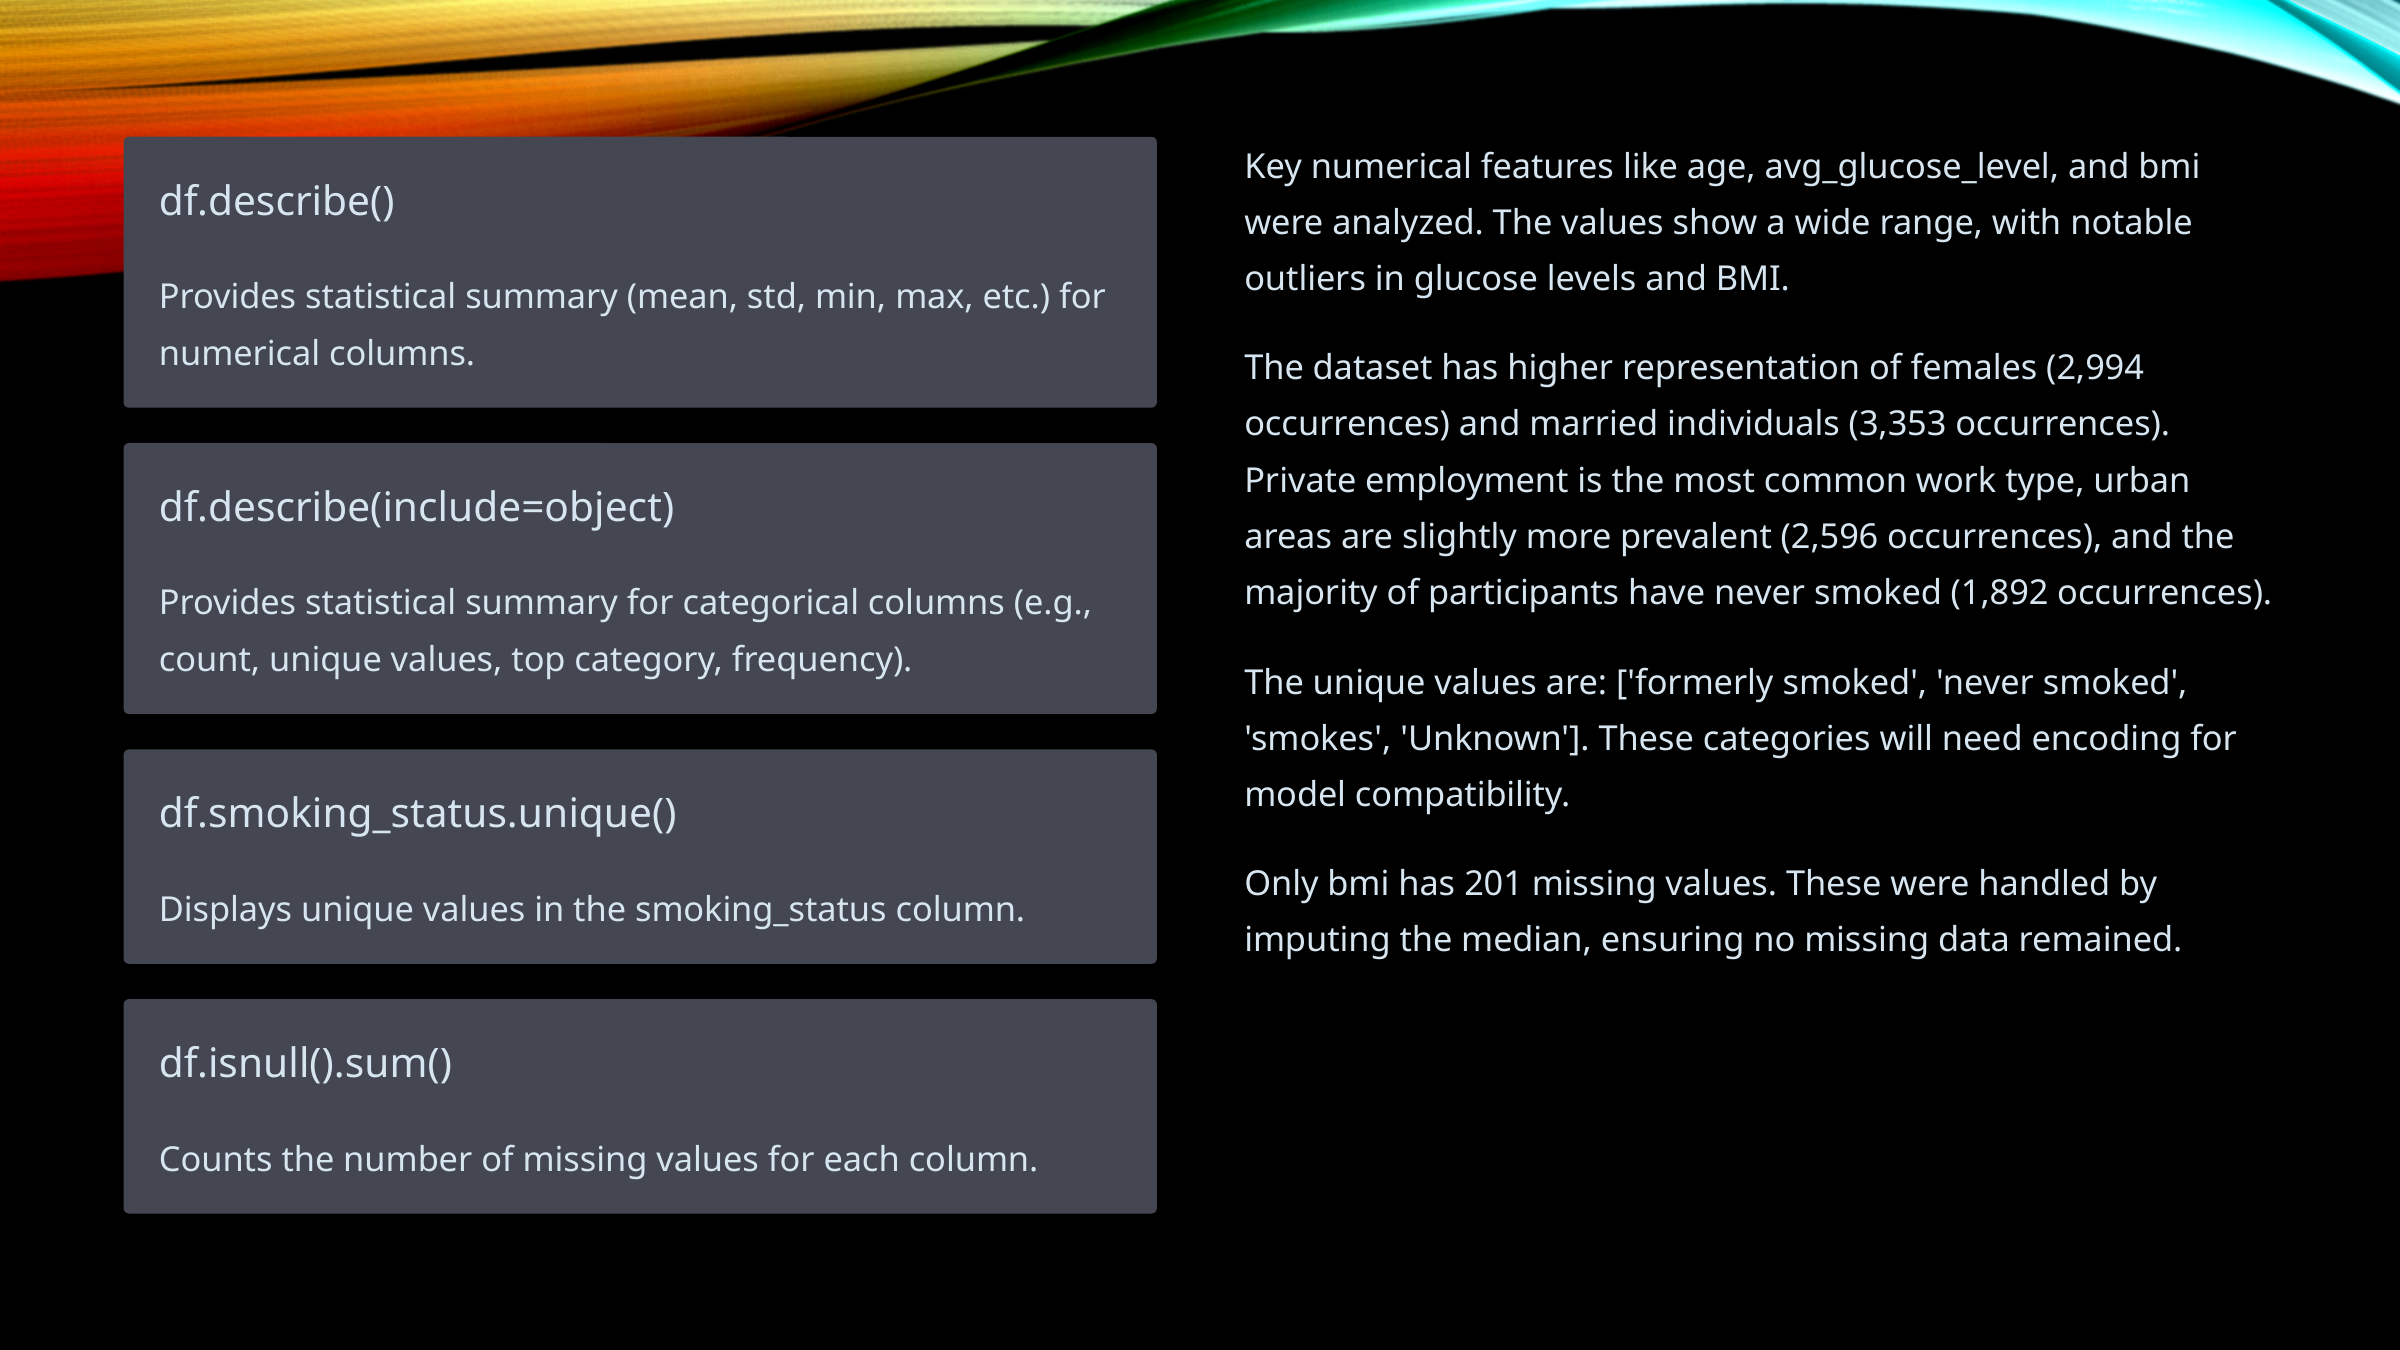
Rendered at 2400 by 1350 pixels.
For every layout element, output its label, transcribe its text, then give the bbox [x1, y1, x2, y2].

text_box [123, 999, 1157, 1214]
text_box Provides statistical summary (mean, std, min, max, etc.) for numerical columns. [158, 259, 1122, 373]
text_box Counts the number of missing values for each column. [158, 1121, 1122, 1179]
text_box Provides statistical summary for categorical columns (e.g., count, unique values, top category, frequency). [158, 565, 1122, 679]
text_box df.describe(include=object) [158, 478, 683, 531]
text_box df.describe() [158, 172, 575, 224]
picture [0, 0, 2400, 284]
text_box Displays unique values in the smoking_status column. [158, 871, 1122, 929]
text_box The unique values are: ['formerly smoked', 'never smoked', 'smokes', 'Unknown']. These categories will need encoding for model compatibility. [1244, 644, 2278, 815]
text_box [123, 749, 1157, 964]
text_box [123, 136, 1157, 408]
text_box Only bmi has 201 missing values. These were handled by imputing the median, ensuring no missing data remained. [1244, 845, 2278, 959]
text_box df.smoking_status.unique() [158, 784, 686, 837]
text_box The dataset has higher representation of females (2,994 occurrences) and married individuals (3,353 occurrences). Private employment is the most common work type, urban areas are slightly more prevalent (2,596 occurrences), and the majority of participants have never smoked (1,892 occurrences). [1244, 330, 2278, 613]
text_box df.isnull().sum() [158, 1034, 575, 1087]
text_box [123, 442, 1157, 714]
text_box Key numerical features like age, avg_glucose_level, and bmi were analyzed. The values show a wide range, with notable outliers in glucose levels and BMI. [1244, 128, 2278, 299]
